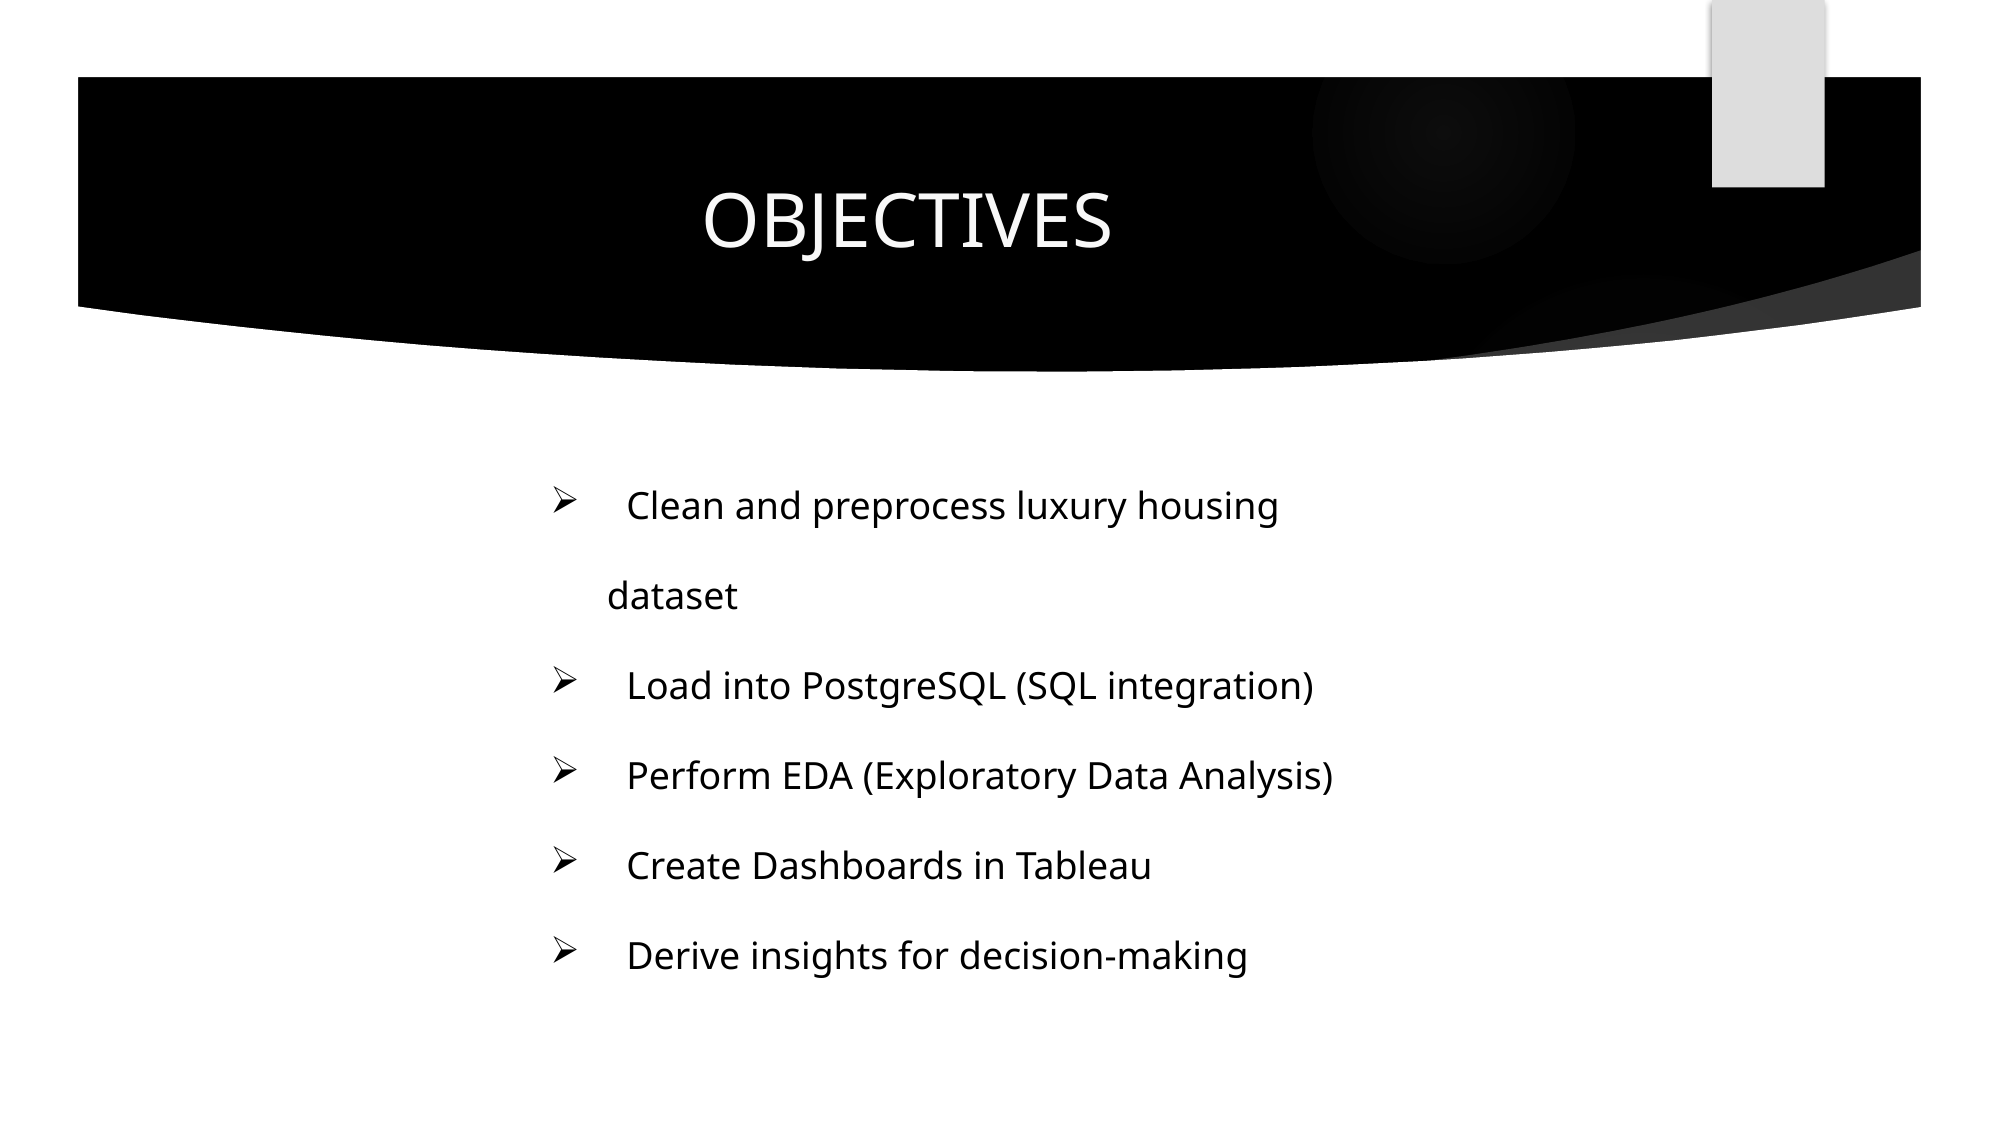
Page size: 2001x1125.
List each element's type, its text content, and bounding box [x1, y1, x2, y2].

list Clean and preprocess luxury housing dataset Load into PostgreSQL (SQL integration) Perform EDA (Exploratory Data Analysis) Create Dashboards in Tableau Derive insights for decision-making [535, 380, 1412, 1034]
title OBJECTIVES [189, 159, 1627, 276]
